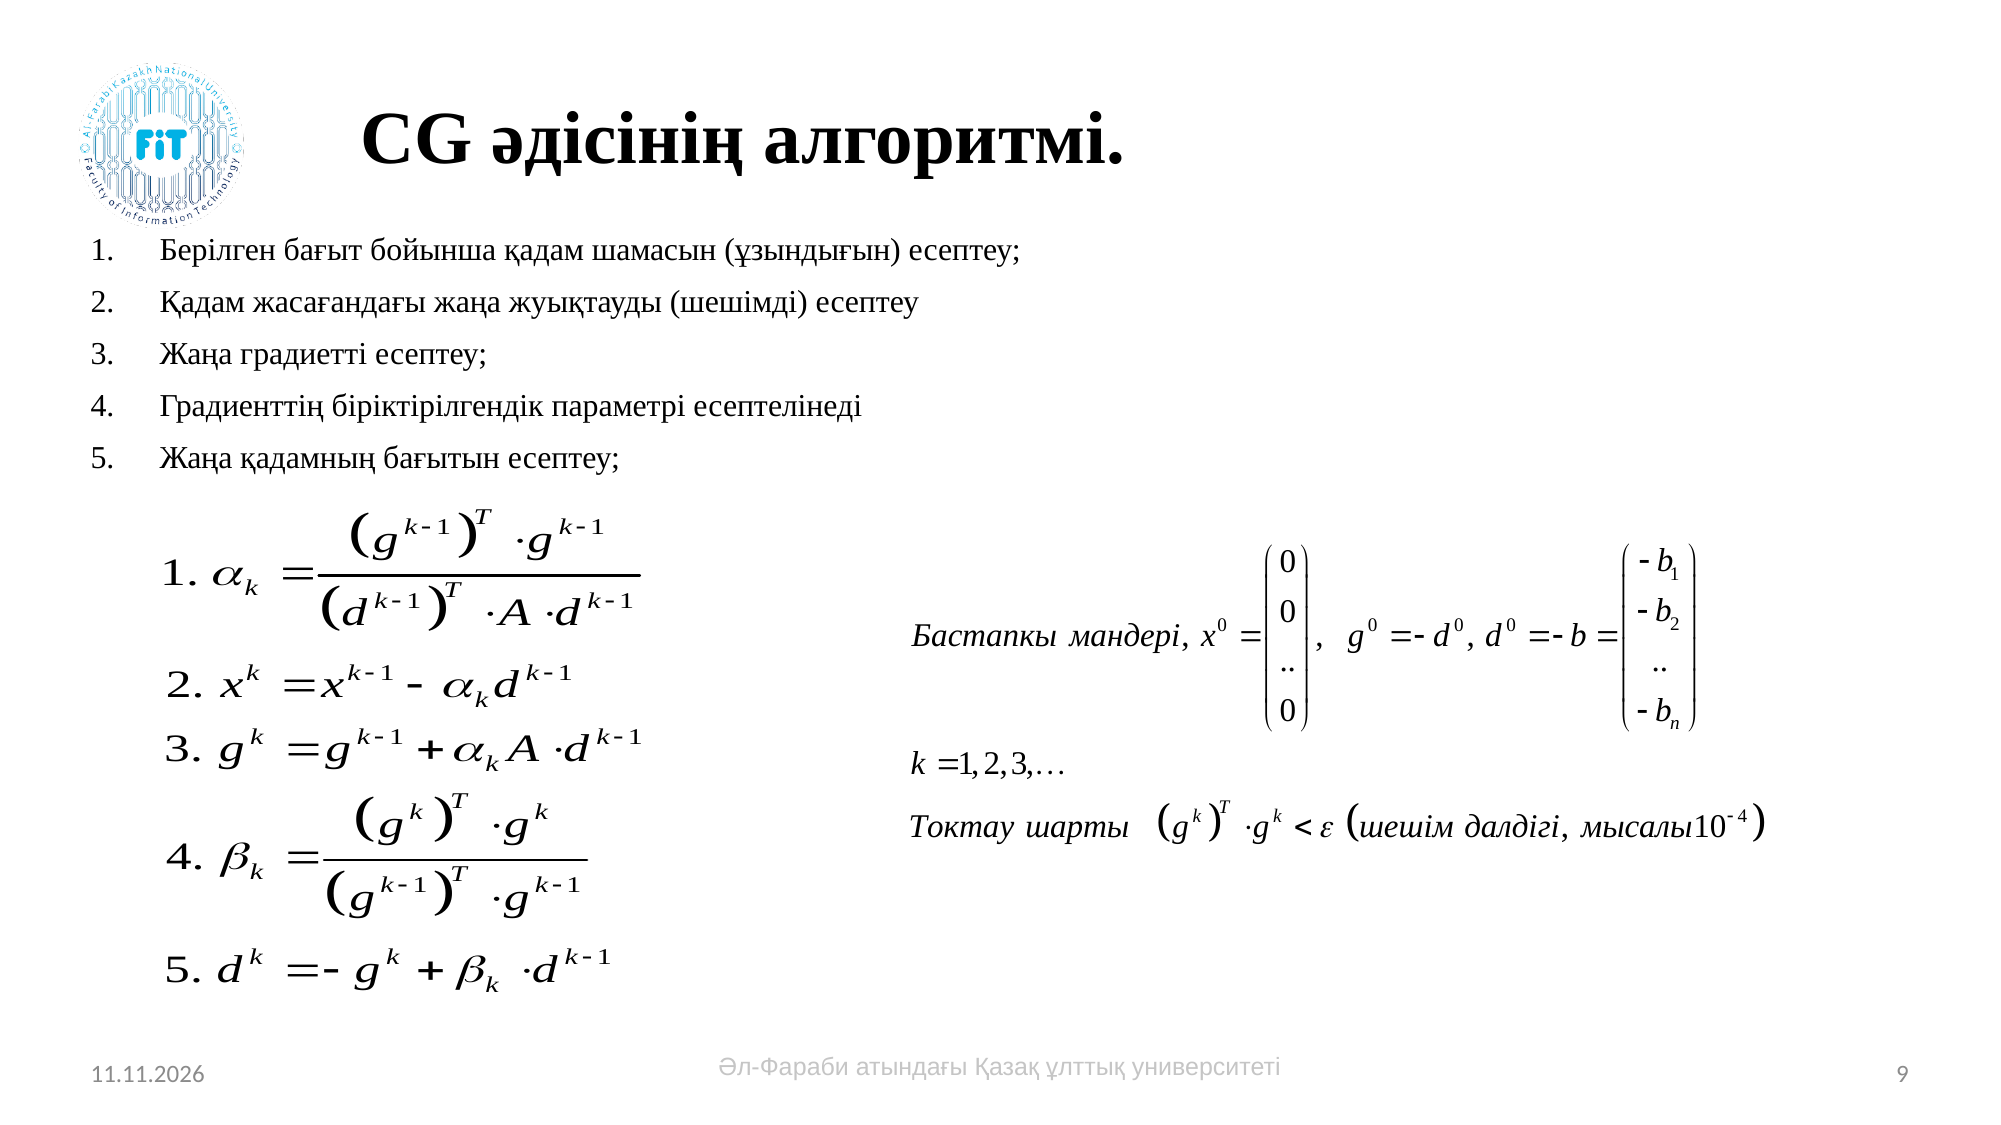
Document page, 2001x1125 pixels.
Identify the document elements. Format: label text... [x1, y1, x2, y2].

footer Әл-Фараби атындағы Қазақ ұлттық университеті [662, 1042, 1338, 1103]
title CG әдісінің алгоритмі. [345, 53, 1924, 225]
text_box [157, 499, 654, 1002]
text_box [905, 536, 1770, 860]
slide_number 9 [1477, 1042, 1924, 1103]
picture [75, 59, 246, 225]
list Берілген бағыт бойынша қадам шамасын (ұзындығын) есептеу; Қадам жасағандағы жаңа жуықтауды (шешімді) есептеу Жаңа градиетті есептеу; Градиенттің біріктірілгендік параметрі есептелінеді Жаңа қадамның бағытын есептеу; [75, 225, 1924, 486]
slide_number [75, 1042, 523, 1103]
